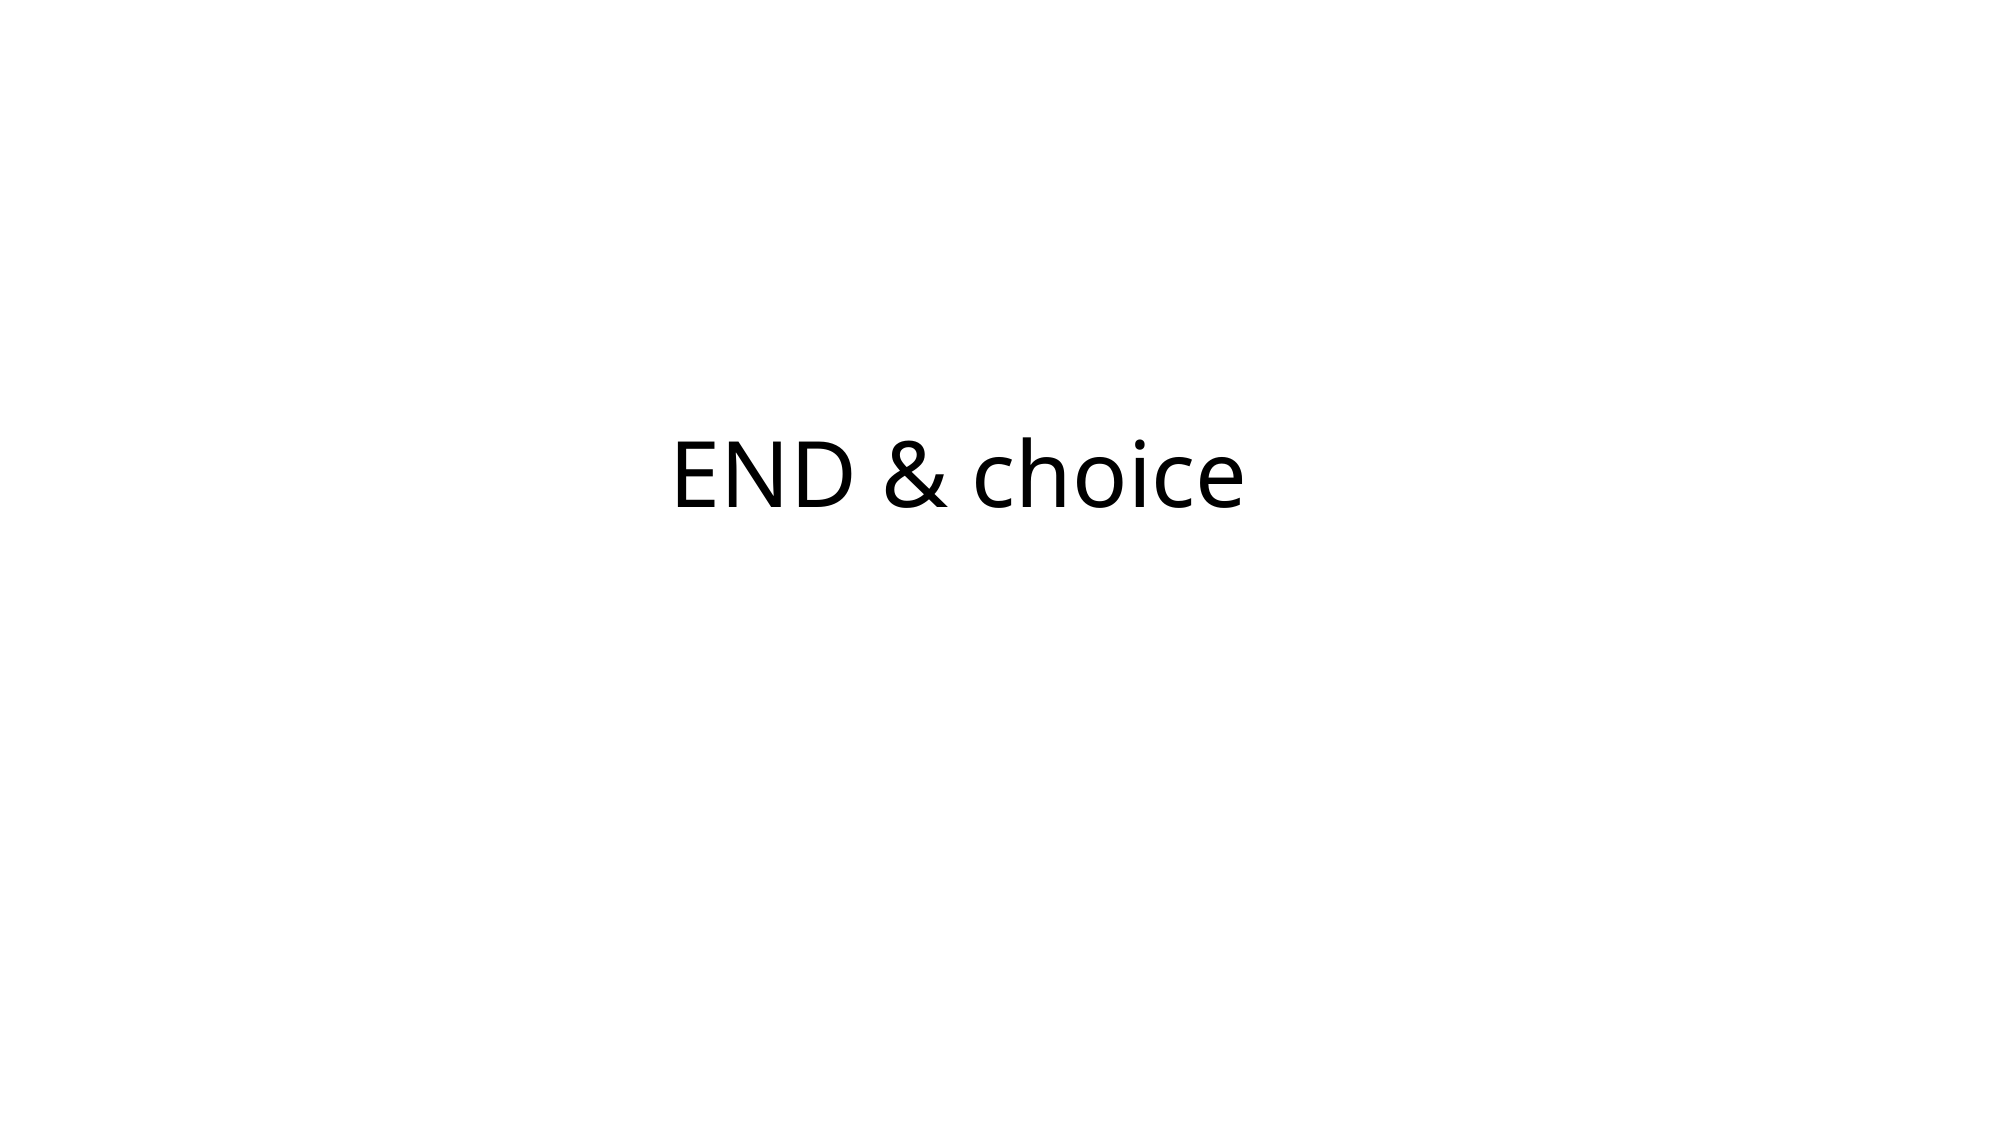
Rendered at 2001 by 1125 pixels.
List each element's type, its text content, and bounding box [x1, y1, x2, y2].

title END & choice [96, 369, 1822, 587]
